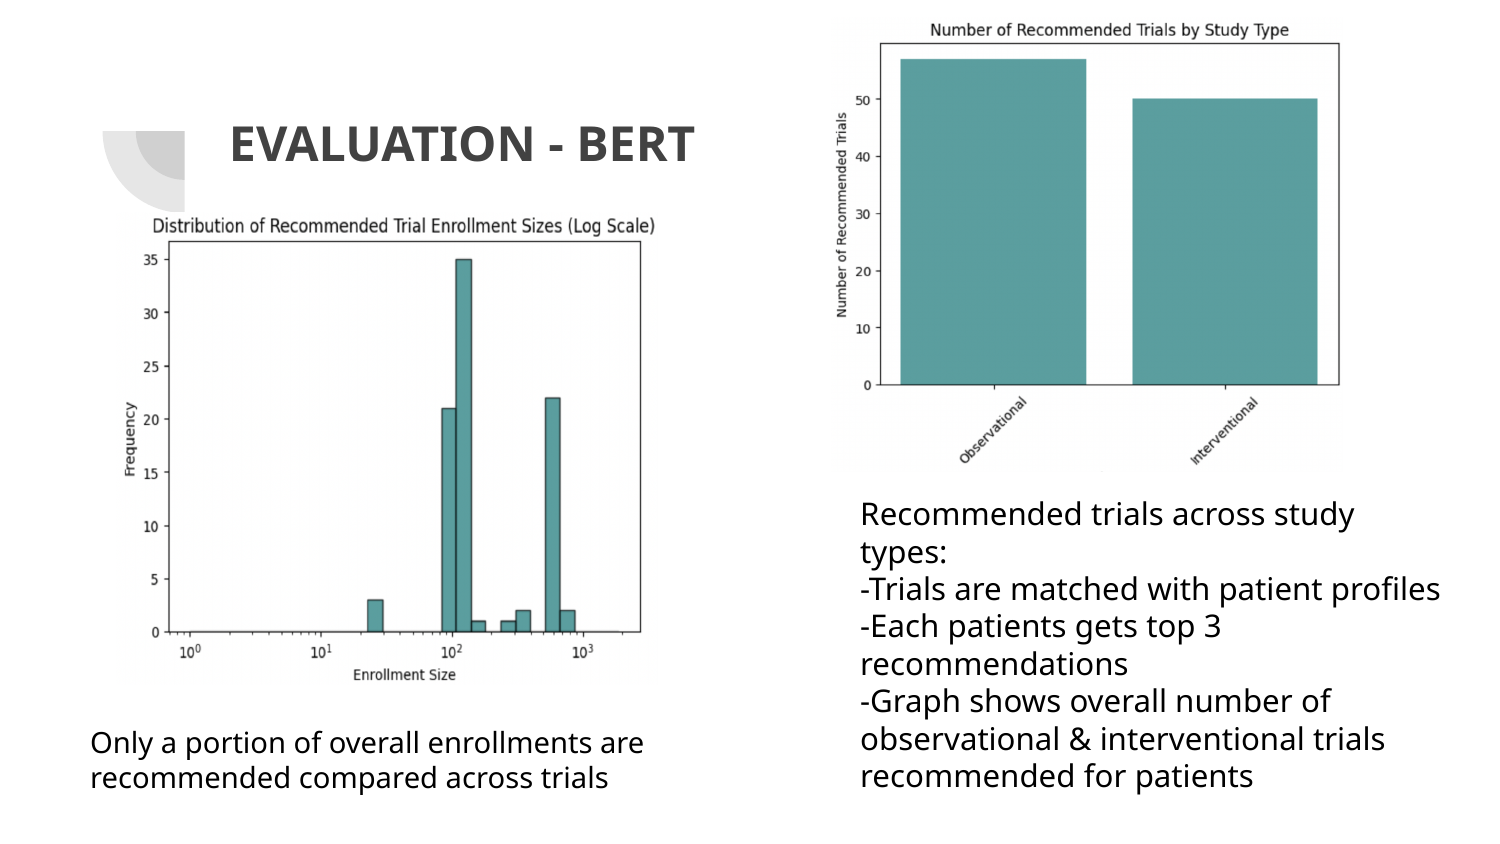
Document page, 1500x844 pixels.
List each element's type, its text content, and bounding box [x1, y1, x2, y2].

picture [116, 211, 659, 685]
text_box Only a portion of overall enrollments are recommended compared across trials [75, 709, 794, 810]
picture [831, 17, 1344, 473]
text_box Recommended trials across study types: -Trials are matched with patient profiles -Each patients gets top 3 recommendations -Graph shows overall number of observational & interventional trials recommended for patients [845, 479, 1459, 809]
title EVALUATION - BERT [213, 98, 770, 188]
